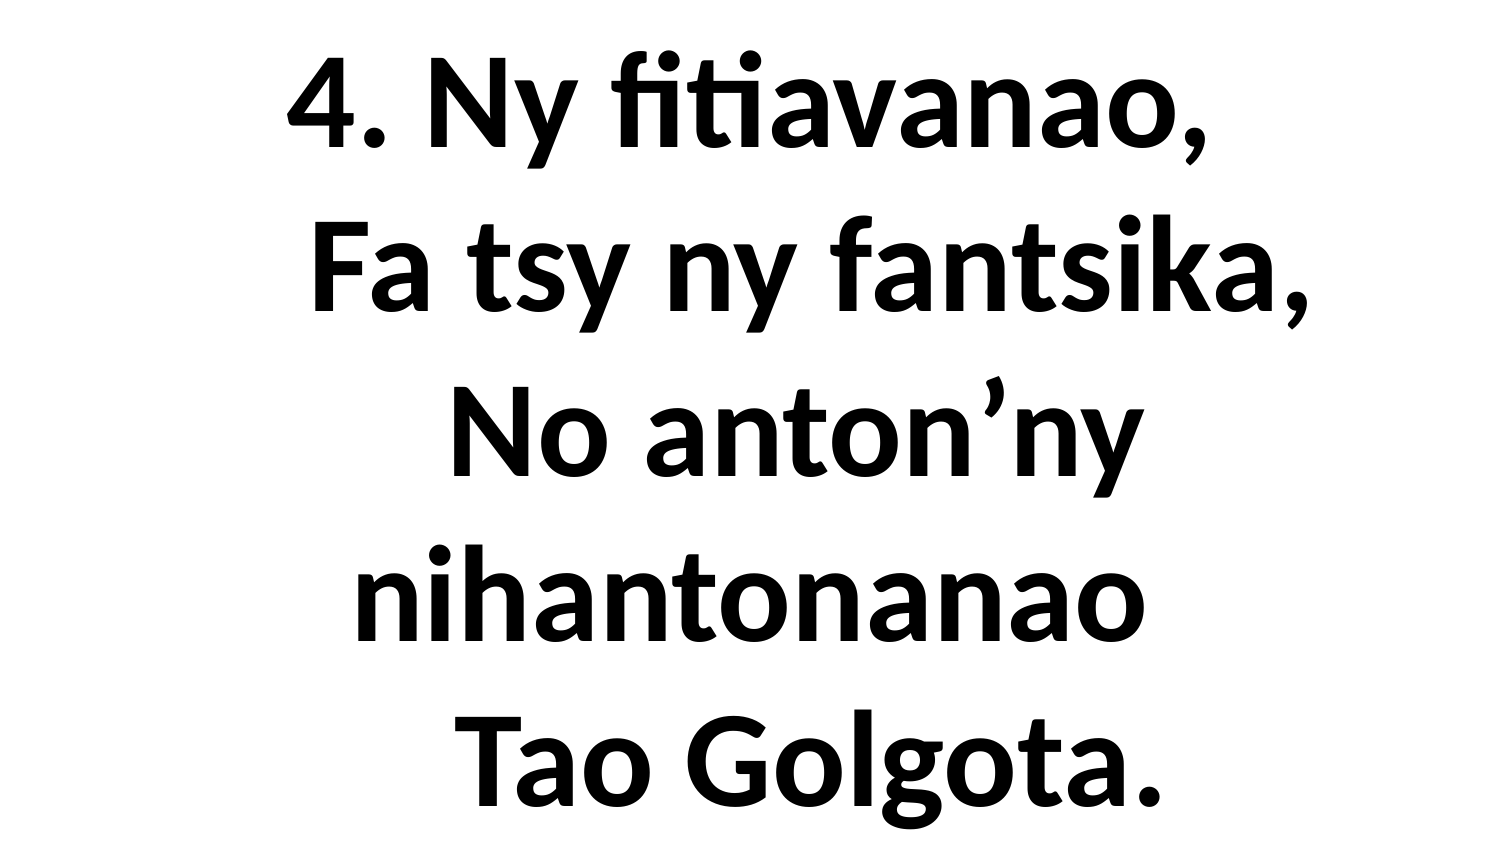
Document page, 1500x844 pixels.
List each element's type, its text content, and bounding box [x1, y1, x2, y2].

title 4. Ny fitiavanao, Fa tsy ny fantsika, No anton’ny nihantonanao Tao Golgota. [0, 0, 1500, 844]
